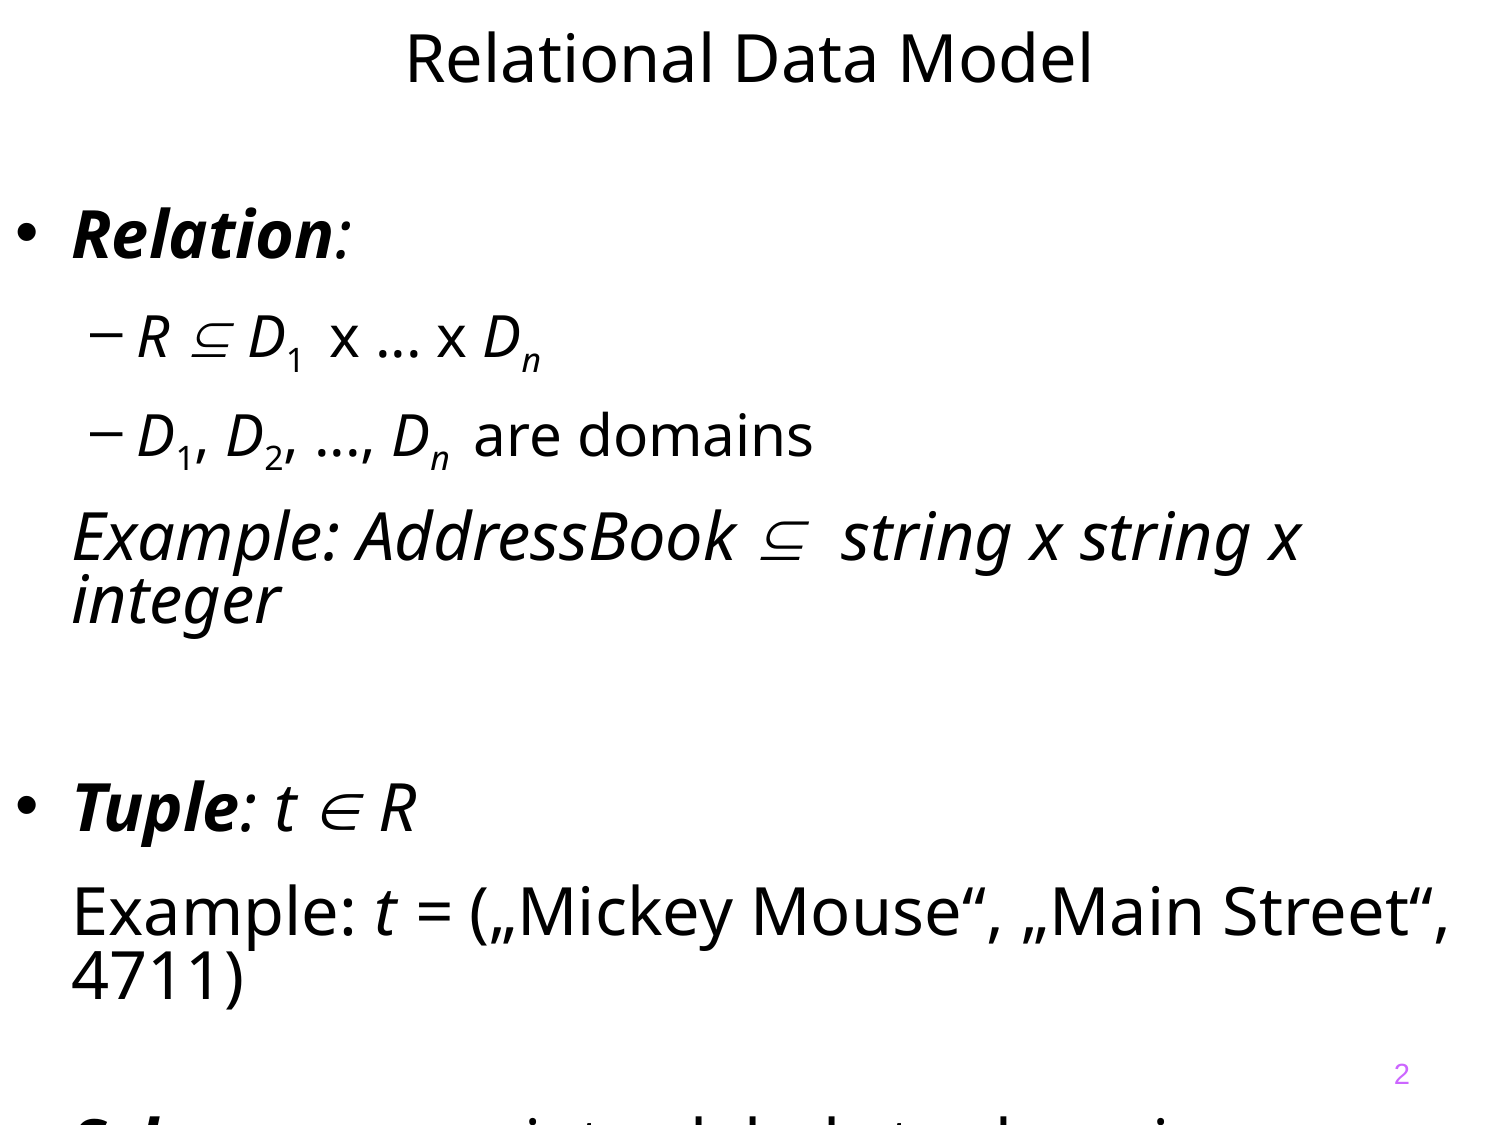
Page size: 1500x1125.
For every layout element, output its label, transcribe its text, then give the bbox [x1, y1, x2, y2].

title Relational Data Model [0, 0, 1500, 150]
slide_number 2 [1074, 1042, 1425, 1103]
list Relation: R  D1 x ... x Dn D1, D2, ..., Dn are domains Example: AddressBook  string x string x integer Tuple: t  R Example: t = („Mickey Mouse“, „Main Street“, 4711) Schema: associates labels to domains Example: AddrBook: {[Name: string, Address: string, Tel#:integer]} [0, 200, 1500, 1057]
